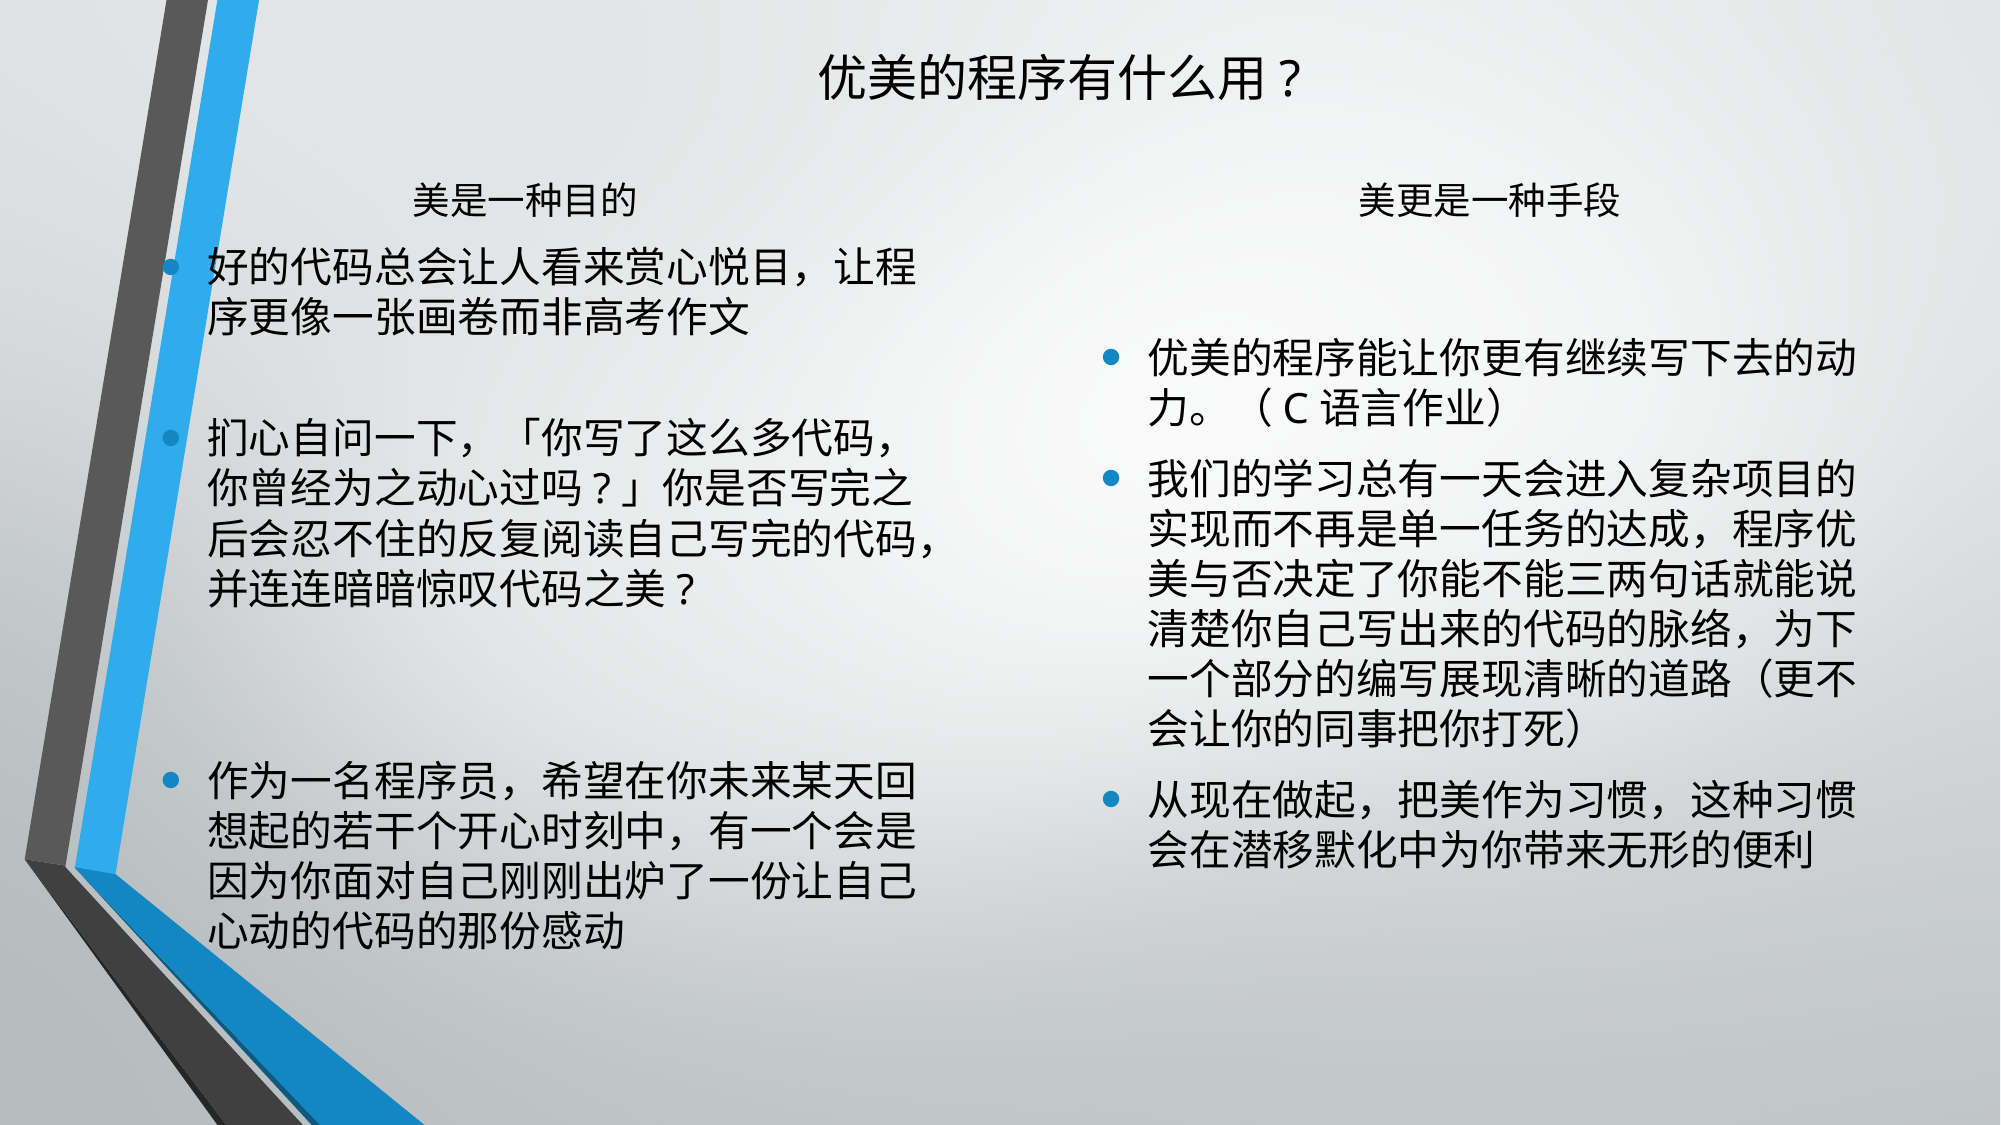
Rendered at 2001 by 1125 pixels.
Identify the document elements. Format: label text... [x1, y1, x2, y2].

title 优美的程序有什么用? [768, 0, 1351, 114]
text_box 优美的程序能让你更有继续写下去的动力。（C语言作业） 我们的学习总有一天会进入复杂项目的实现而不再是单一任务的达成，程序优美与否决定了你能不能三两句话就能说清楚你自己写出来的代码的脉络，为下一个部分的编写展现清晰的道路（更不会让你的同事把你打死） 从现在做起，把美作为习惯，这种习惯会在潜移默化中为你带来无形的便利 [1085, 226, 1894, 1029]
list 好的代码总会让人看来赏心悦目，让程序更像一张画卷而非高考作文 扪心自问一下，「你写了这么多代码，你曾经为之动心过吗?」你是否写完之后会忍不住的反复阅读自己写完的代码，并连连暗暗惊叹代码之美? 作为一名程序员，希望在你未来某天回想起的若干个开心时刻中，有一个会是因为你面对自己刚刚出炉了一份让自己心动的代码的那份感动 [145, 221, 954, 1024]
text_box 美是一种目的 [397, 169, 653, 230]
text_box 美更是一种手段 [1343, 169, 1636, 226]
